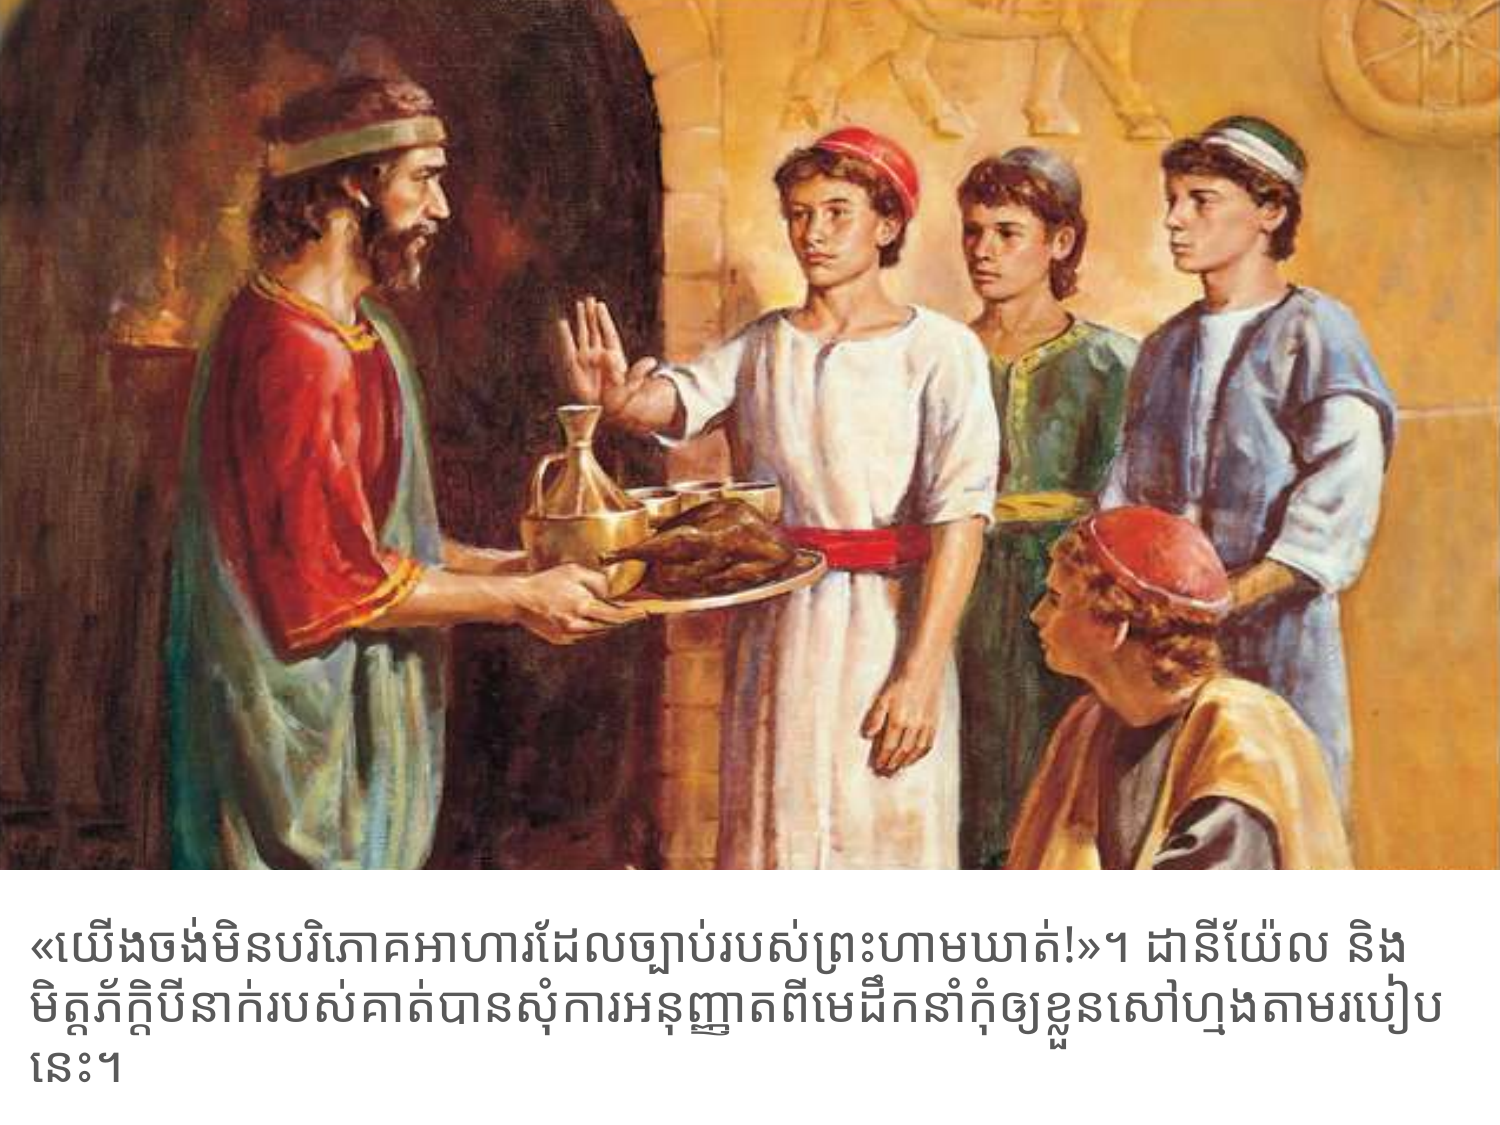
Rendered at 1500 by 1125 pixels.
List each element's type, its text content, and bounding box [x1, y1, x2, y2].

picture [0, 0, 1500, 870]
text_box «យើង​ចង់​មិន​បរិភោគ​អាហារ​ដែល​ច្បាប់​របស់​ព្រះ​ហាម​ឃាត់!»។ ដានីយ៉ែល និង​មិត្តភ័ក្តិ​បី​នាក់​របស់​គាត់​បាន​សុំ​ការ​អនុញ្ញាត​ពី​មេ​ដឹកនាំ​កុំ​ឲ្យ​ខ្លួន​សៅហ្មង​តាម​របៀប​នេះ។ [14, 905, 1486, 1100]
